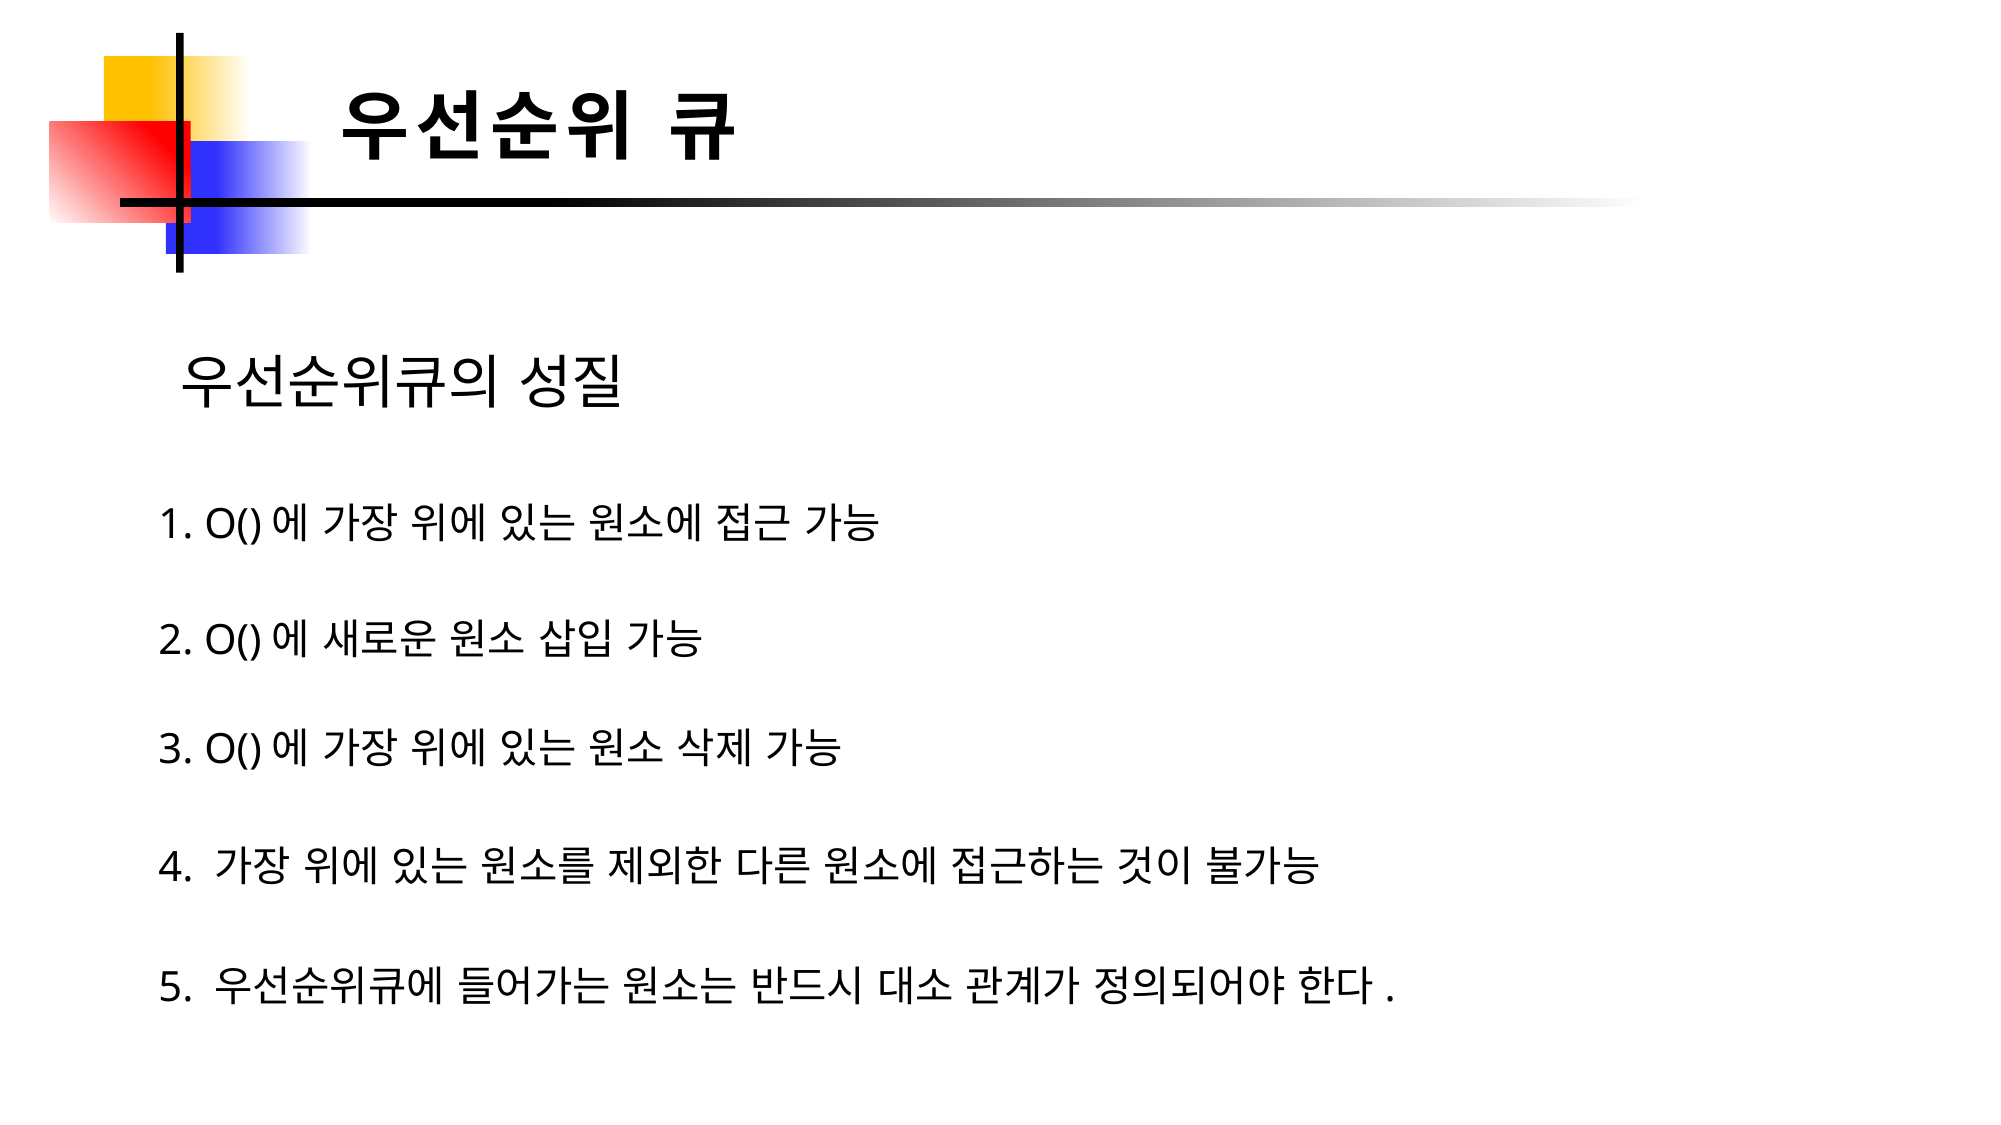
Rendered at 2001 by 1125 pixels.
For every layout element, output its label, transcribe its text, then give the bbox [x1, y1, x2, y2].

text_box 우선순위큐의 성질 [165, 338, 708, 423]
text_box 5. 우선순위큐에 들어가는 원소는 반드시 대소 관계가 정의되어야 한다. [143, 952, 1879, 1018]
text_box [49, 32, 1644, 273]
text_box 4. 가장 위에 있는 원소를 제외한 다른 원소에 접근하는 것이 불가능 [143, 832, 1879, 897]
